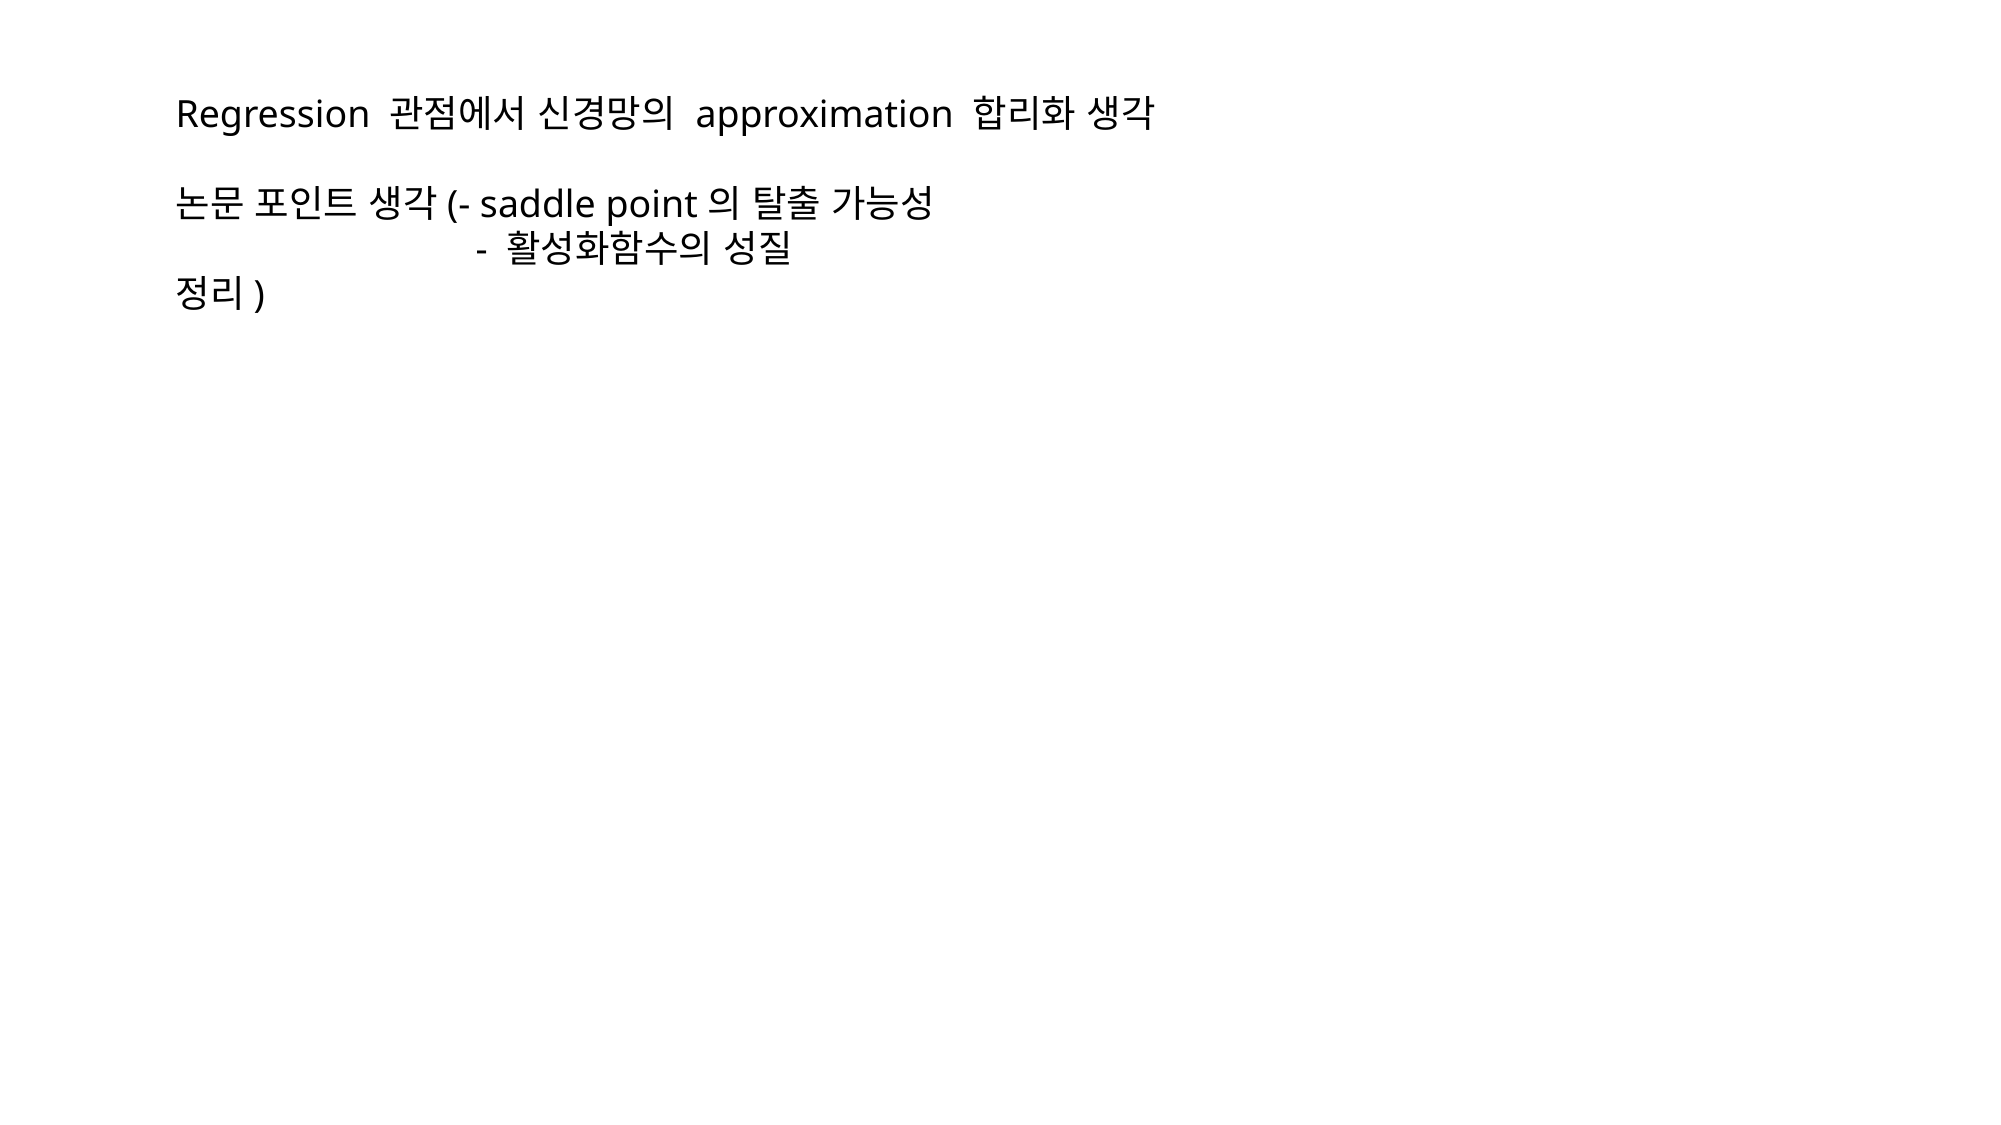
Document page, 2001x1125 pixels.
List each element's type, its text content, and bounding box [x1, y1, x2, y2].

text_box Regression 관점에서 신경망의 approximation 합리화 생각 논문 포인트 생각(- saddle point의 탈출 가능성 - 활성화함수의 성질 정리) [160, 82, 1171, 323]
